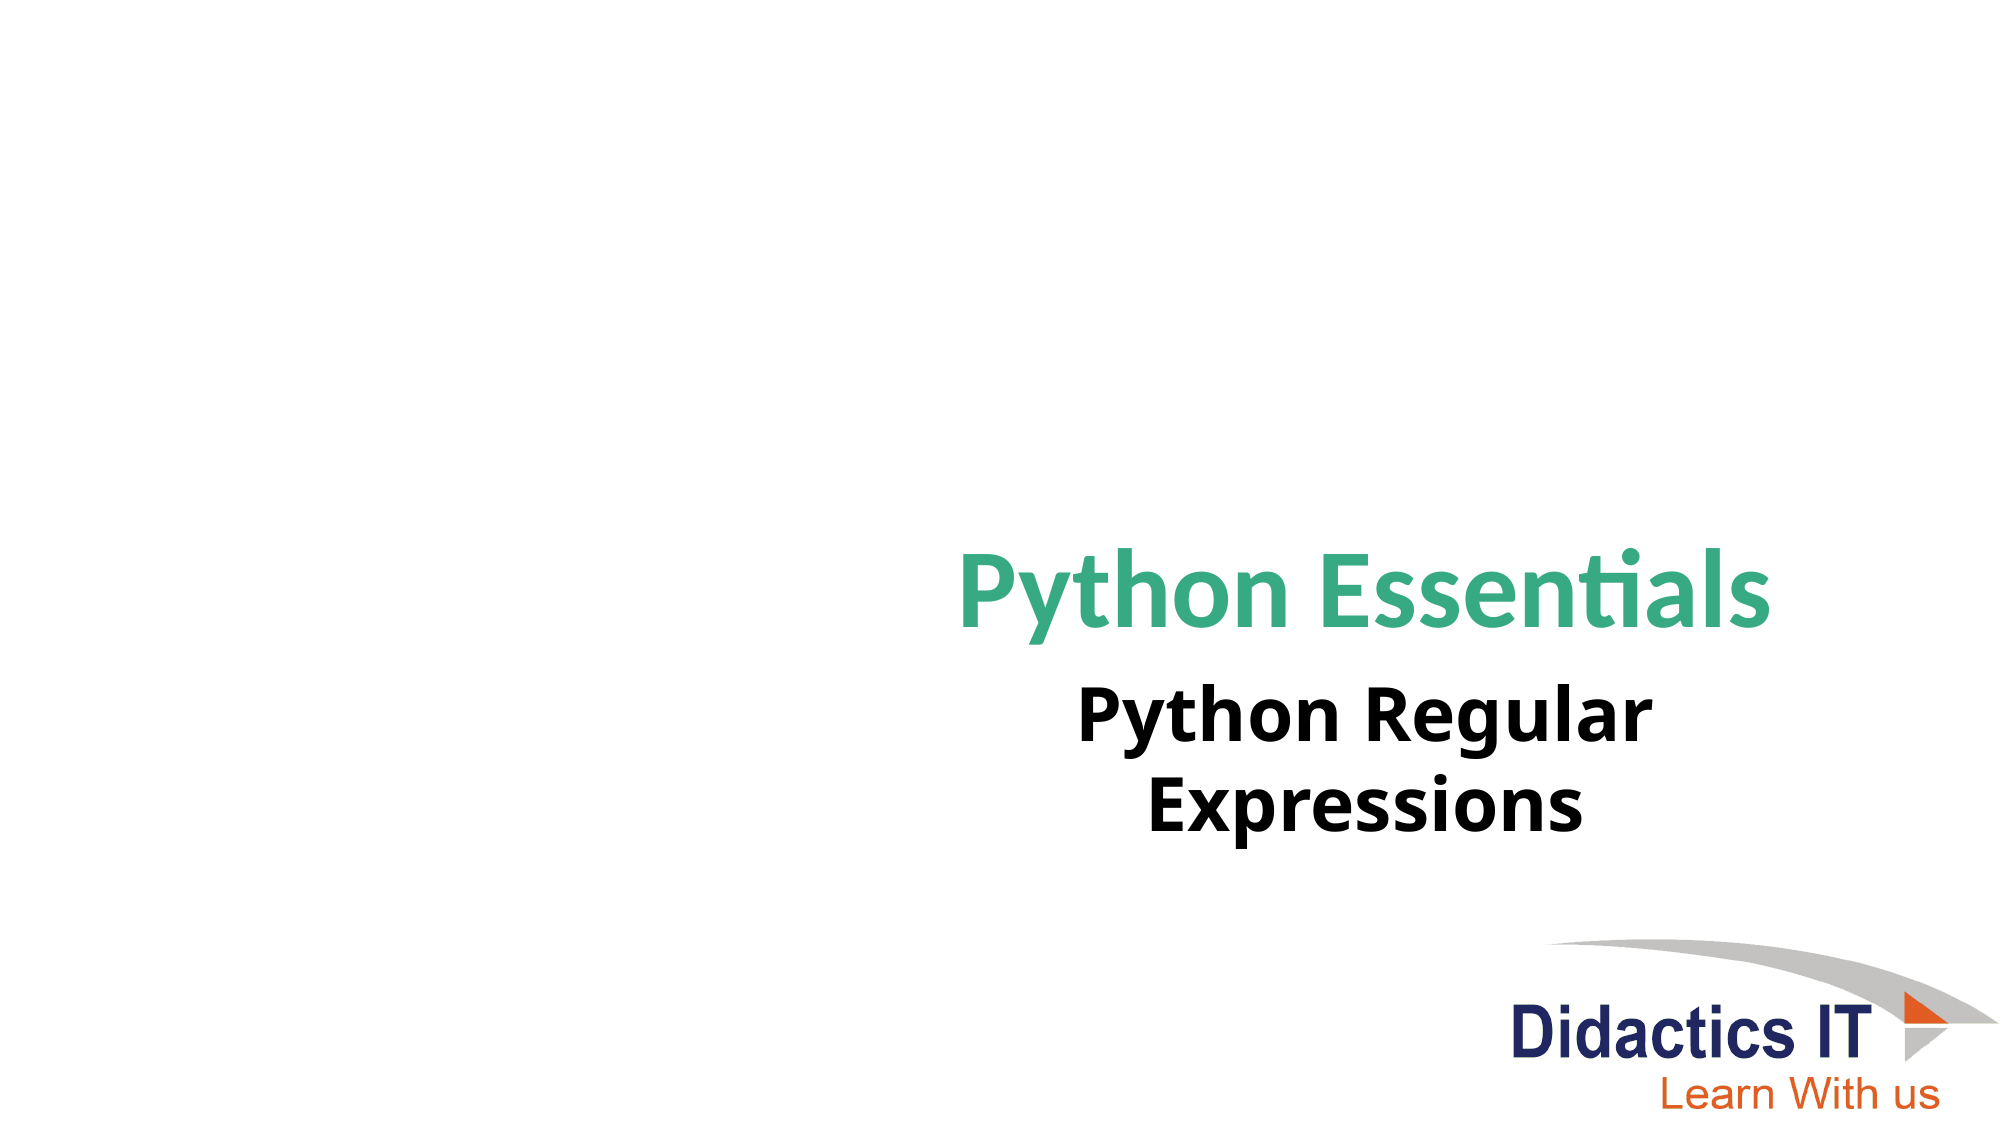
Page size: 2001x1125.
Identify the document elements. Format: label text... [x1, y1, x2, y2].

text_box Python Regular Expressions [1022, 658, 1708, 854]
text_box Python Essentials [895, 507, 1836, 658]
picture [1513, 939, 2000, 1109]
